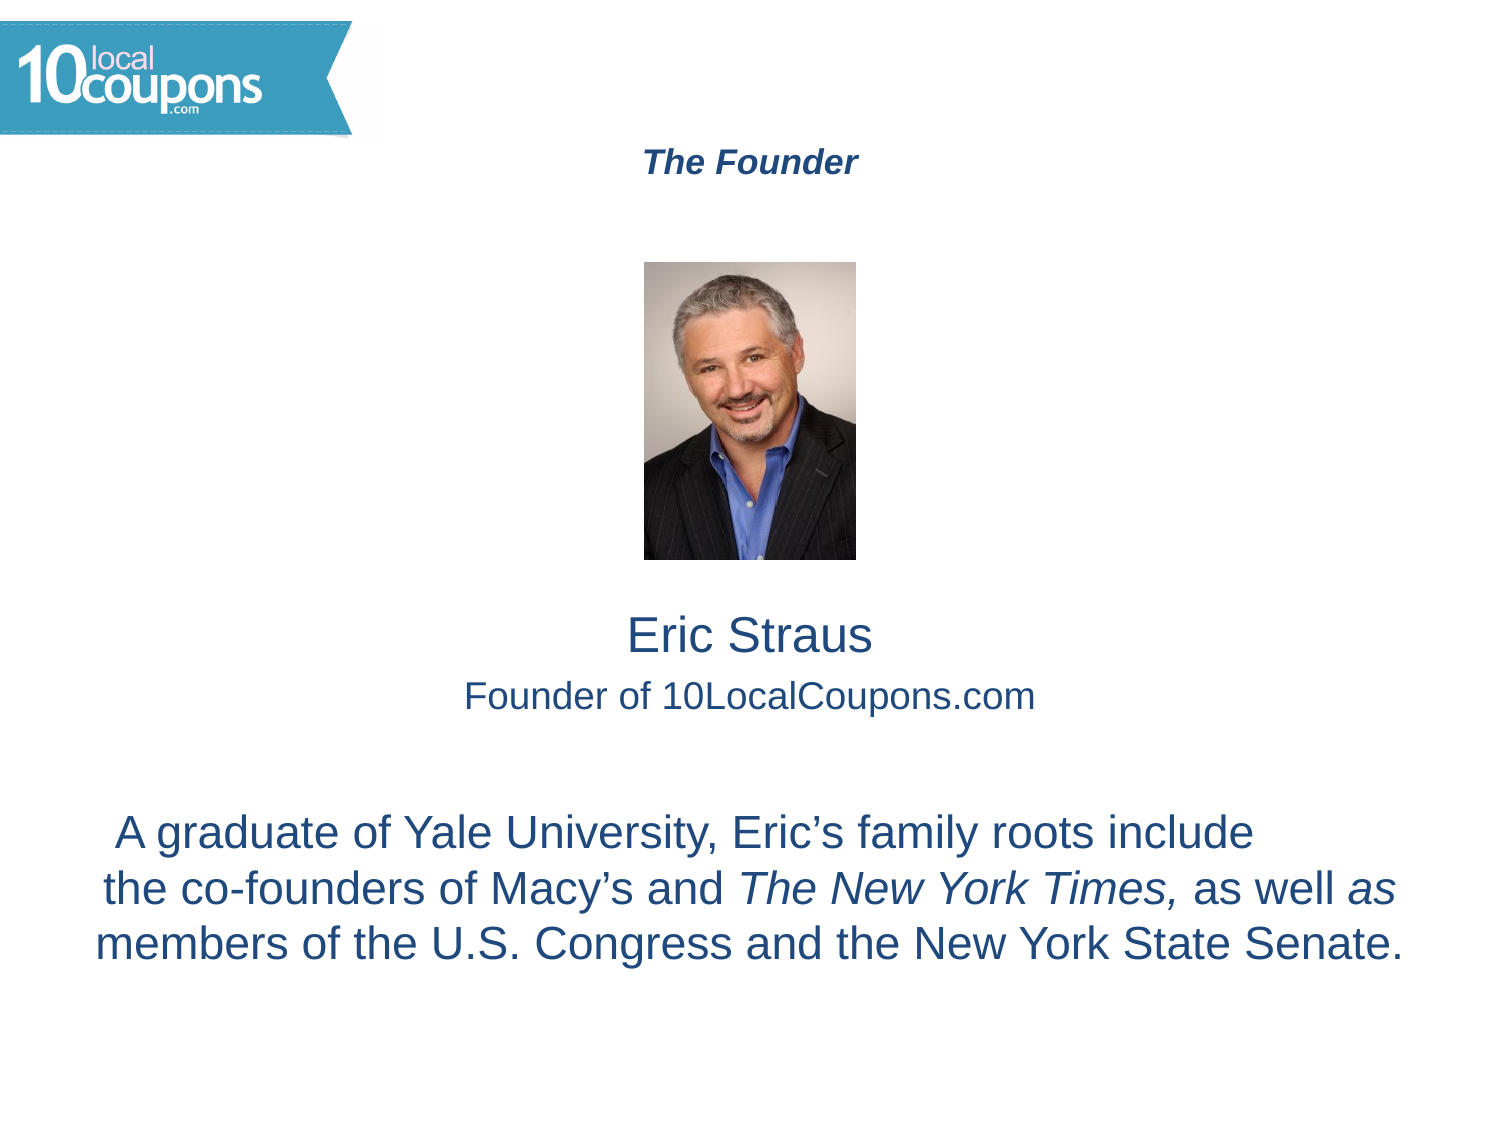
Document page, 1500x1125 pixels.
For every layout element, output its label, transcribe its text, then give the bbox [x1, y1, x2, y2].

list Eric Straus Founder of 10LocalCoupons.com A graduate of Yale University, Eric’s family roots include the co-founders of Macy’s and The New York Times, as well as members of the U.S. Congress and the New York State Senate. [75, 262, 1425, 1005]
picture [643, 262, 856, 560]
title The Founder [75, 44, 1425, 233]
picture [0, 21, 382, 142]
